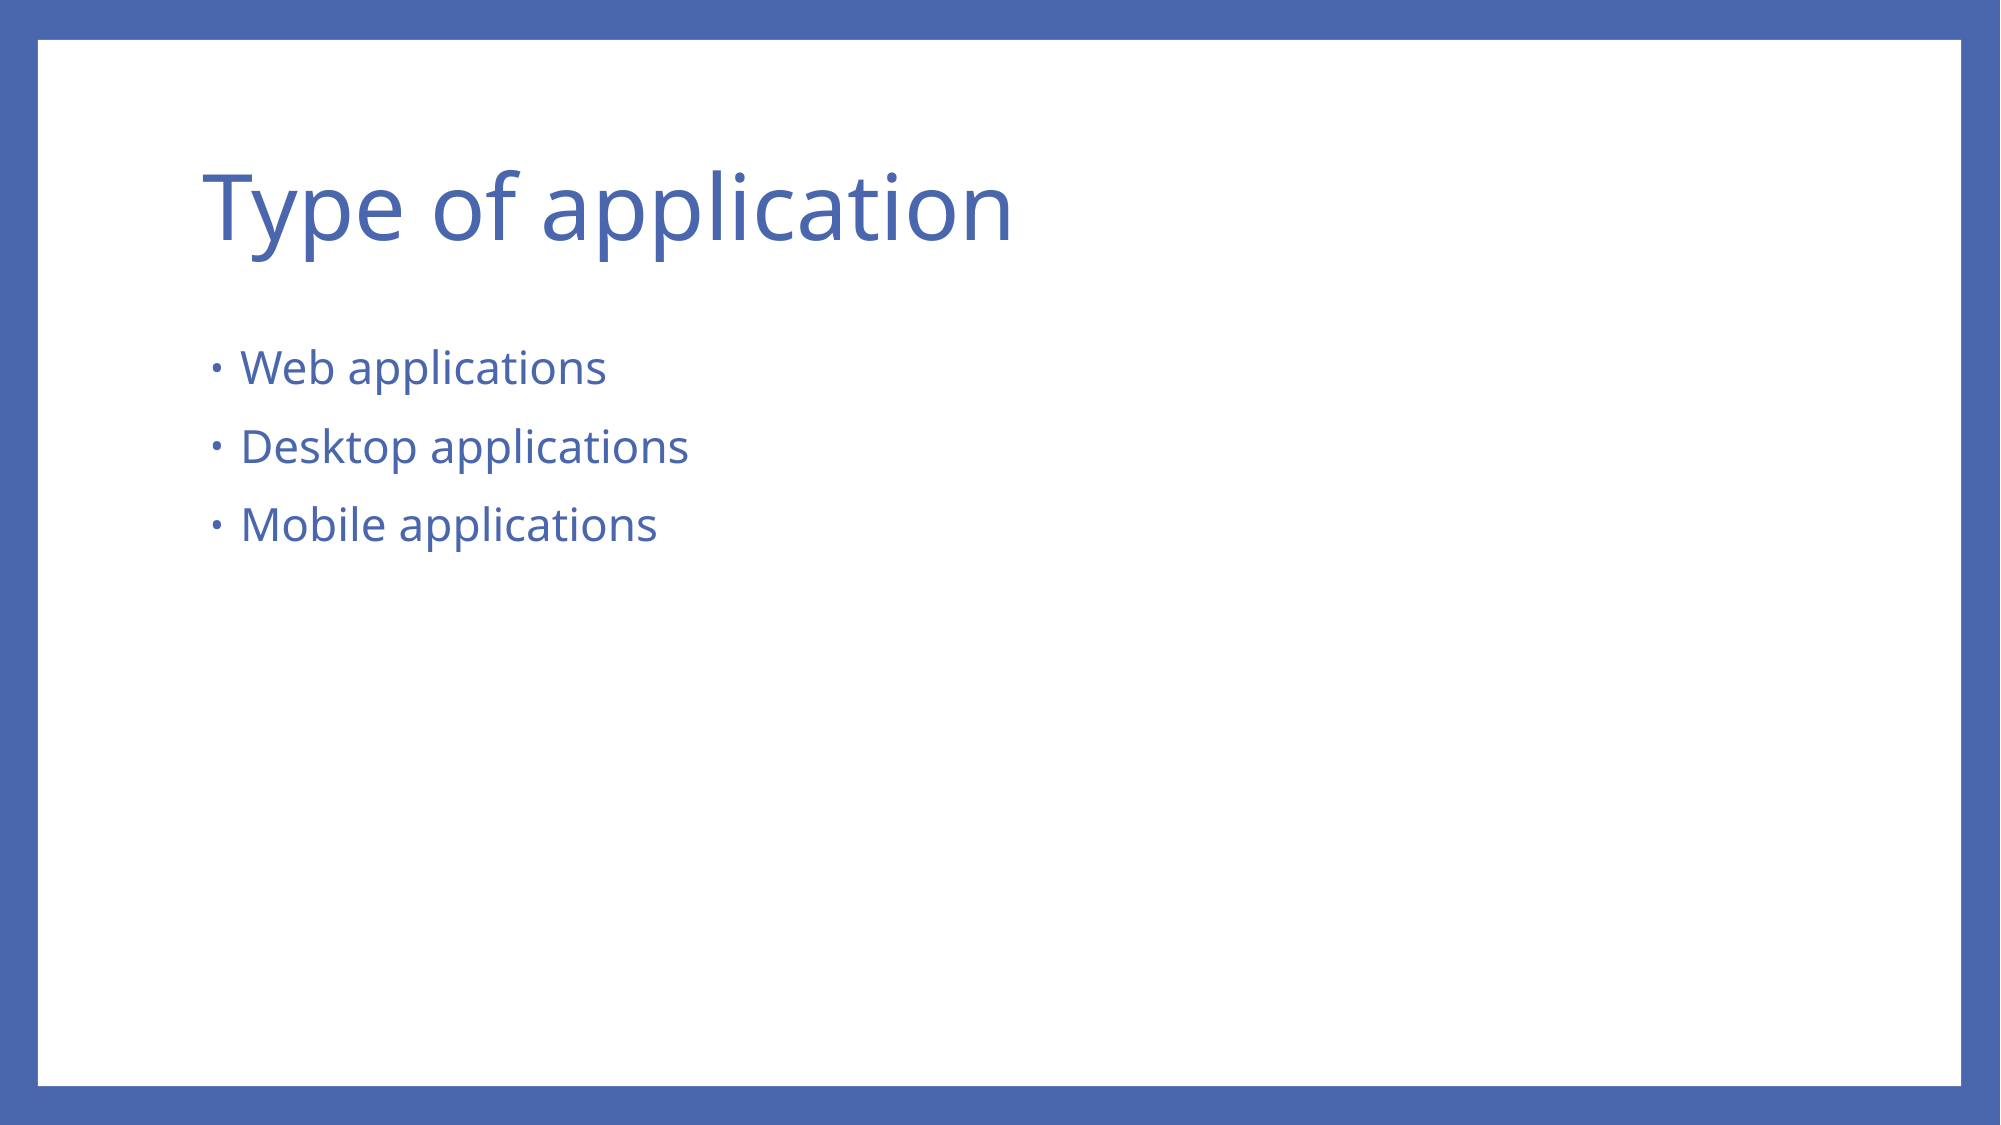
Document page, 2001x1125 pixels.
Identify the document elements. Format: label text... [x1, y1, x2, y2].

title Type of application [187, 99, 1808, 323]
list Web applications Desktop applications Mobile applications [187, 337, 1808, 1000]
